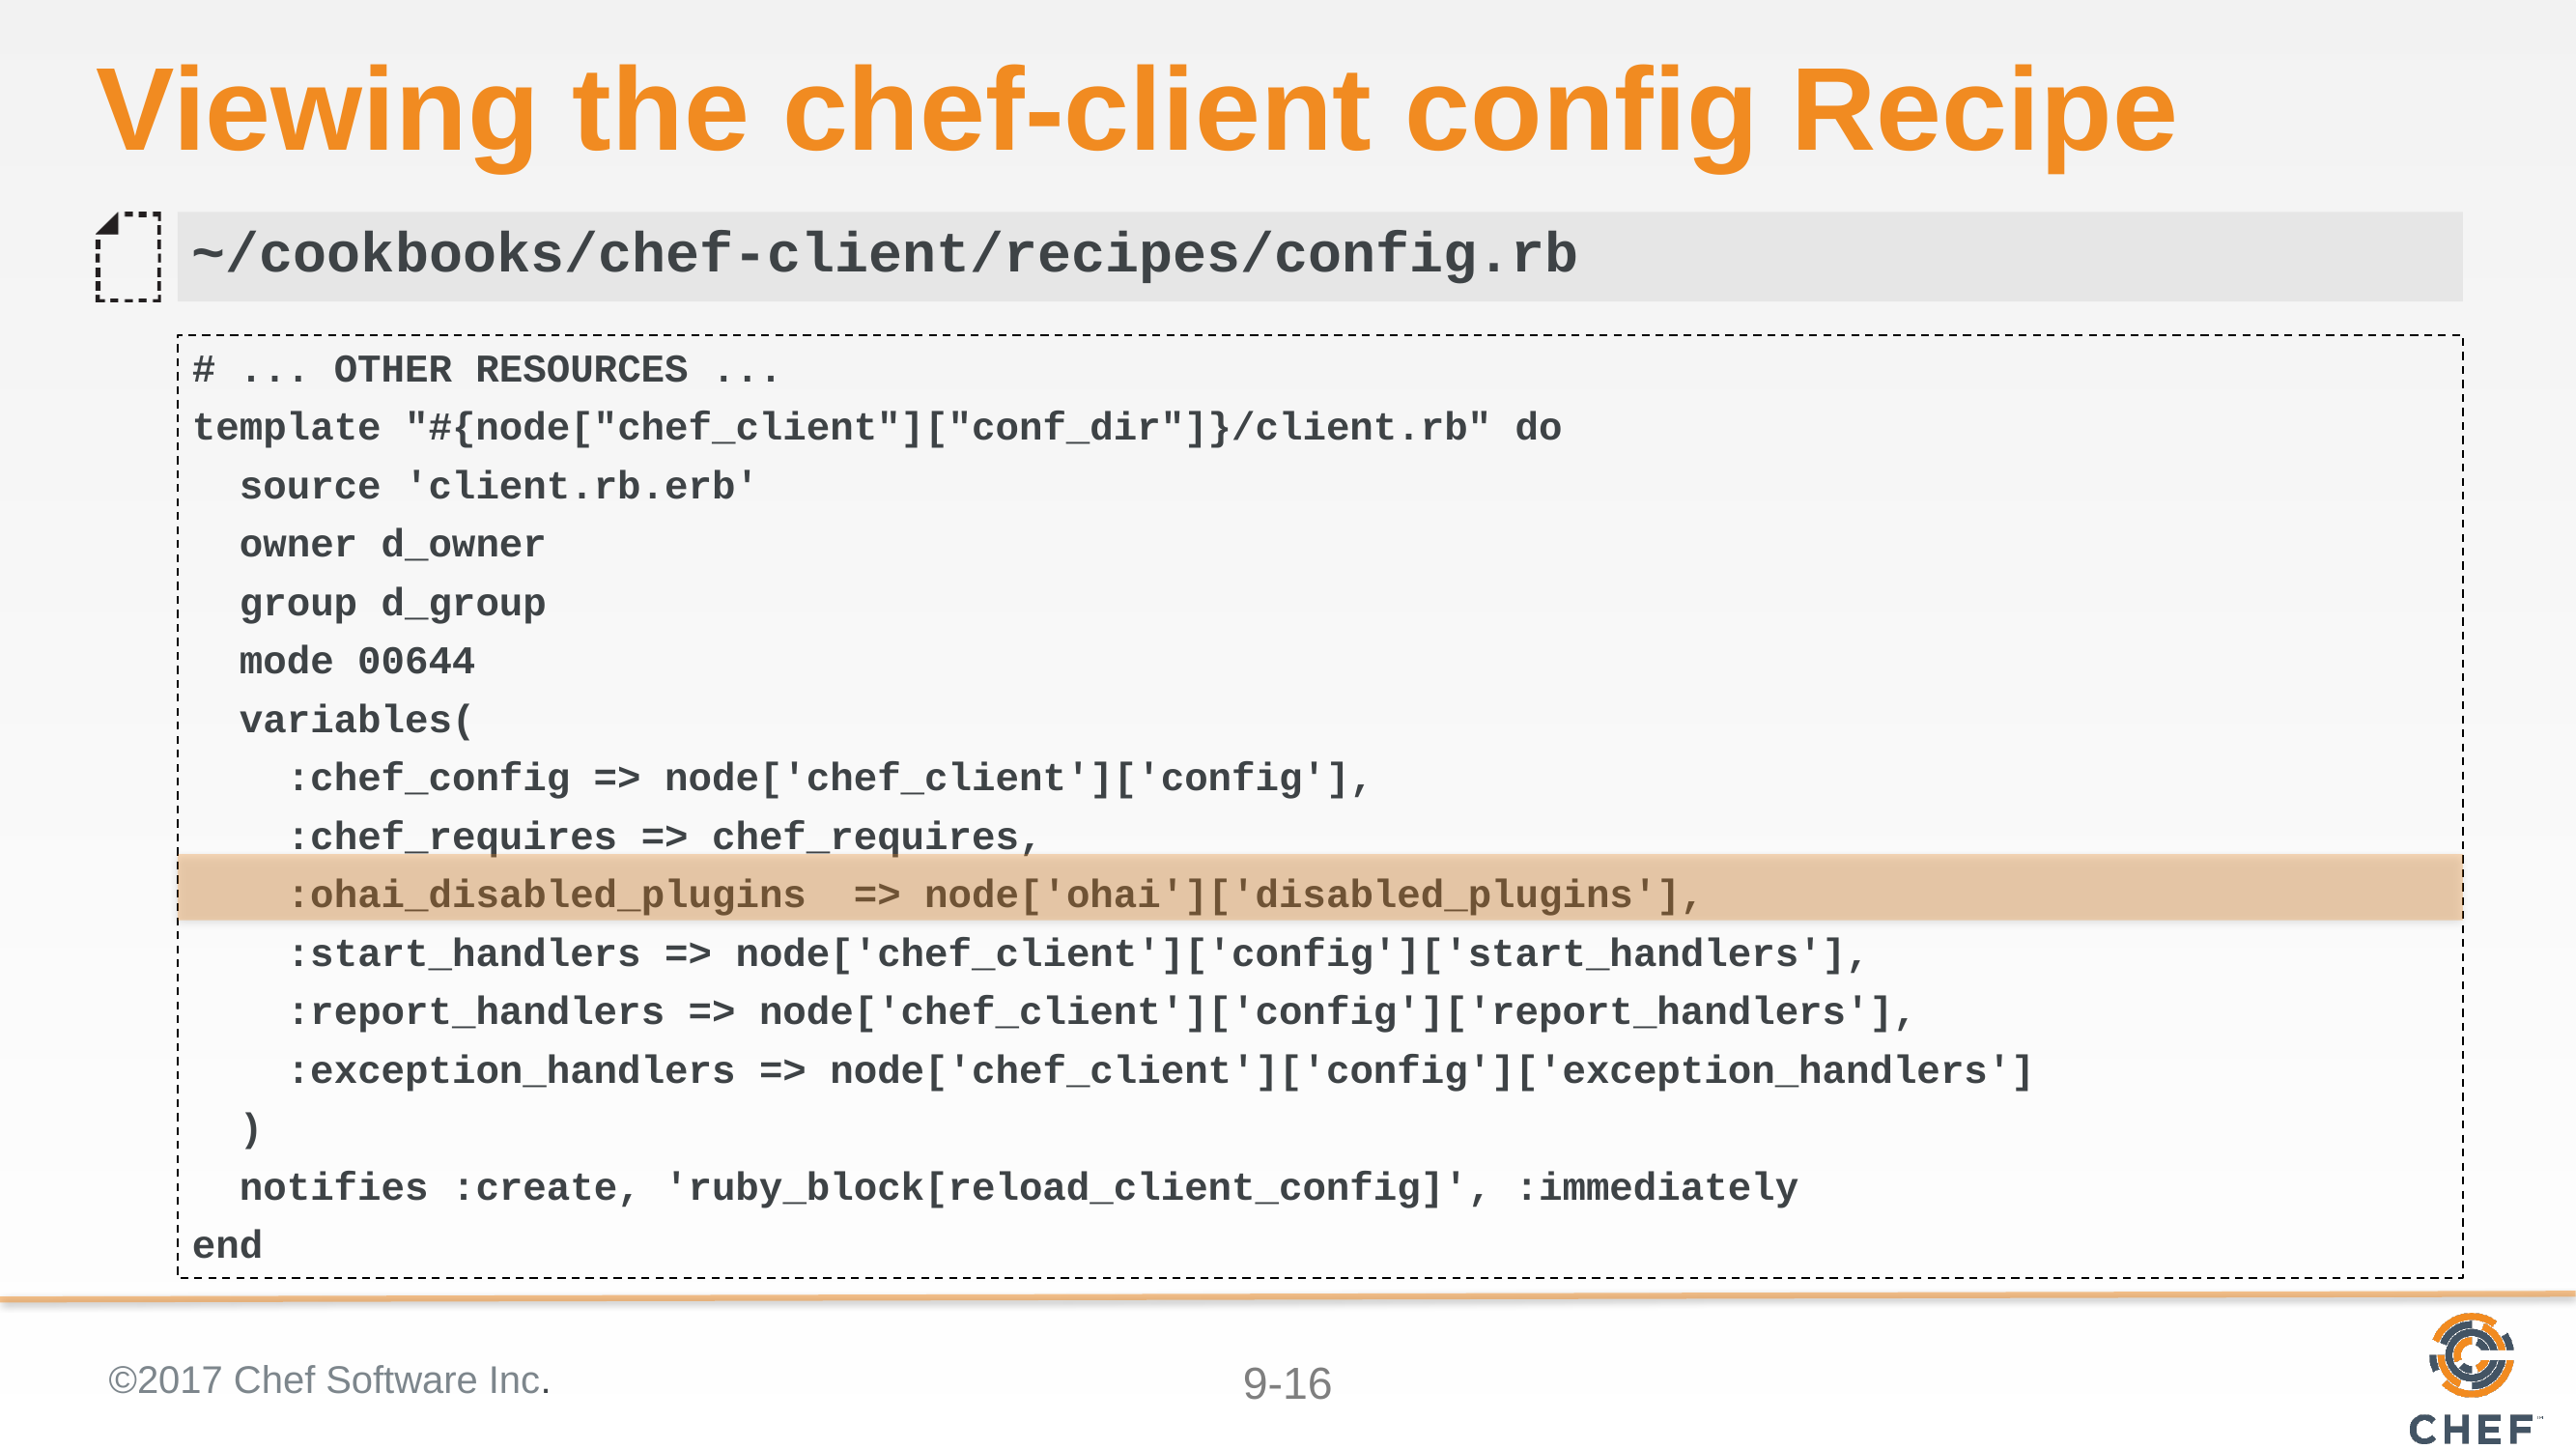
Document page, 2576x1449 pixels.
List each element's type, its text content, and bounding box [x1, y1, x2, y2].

list ~/cookbooks/chef-client/recipes/config.rb [177, 212, 2463, 302]
list # ... OTHER RESOURCES ... template "#{node["chef_client"]["conf_dir"]}/client.rb" do source 'client.rb.erb' owner d_owner group d_group mode 00644 variables( :chef_config => node['chef_client']['config'], :chef_requires => chef_requires, :ohai_disabled_plugins => node['ohai']['disabled_plugins'], :start_handlers => node['chef_client']['config']['start_handlers'], :report_handlers => node['chef_client']['config']['report_handlers'], :exception_handlers => node['chef_client']['config']['exception_handlers'] ) notifies :create, 'ruby_block[reload_client_config]', :immediately end [177, 929, 2464, 1279]
text_box [177, 853, 2464, 921]
list # ... OTHER RESOURCES ... template "#{node["chef_client"]["conf_dir"]}/client.rb" do source 'client.rb.erb' owner d_owner group d_group mode 00644 variables( :chef_config => node['chef_client']['config'], :chef_requires => chef_requires, :ohai_disabled_plugins => node['ohai']['disabled_plugins'], :start_handlers => node['chef_client']['config']['start_handlers'], :report_handlers => node['chef_client']['config']['report_handlers'], :exception_handlers => node['chef_client']['config']['exception_handlers'] ) notifies :create, 'ruby_block[reload_client_config]', :immediately end [177, 334, 2464, 853]
title Viewing the chef-client config Recipe [96, 48, 2463, 180]
picture [2399, 1297, 2551, 1449]
